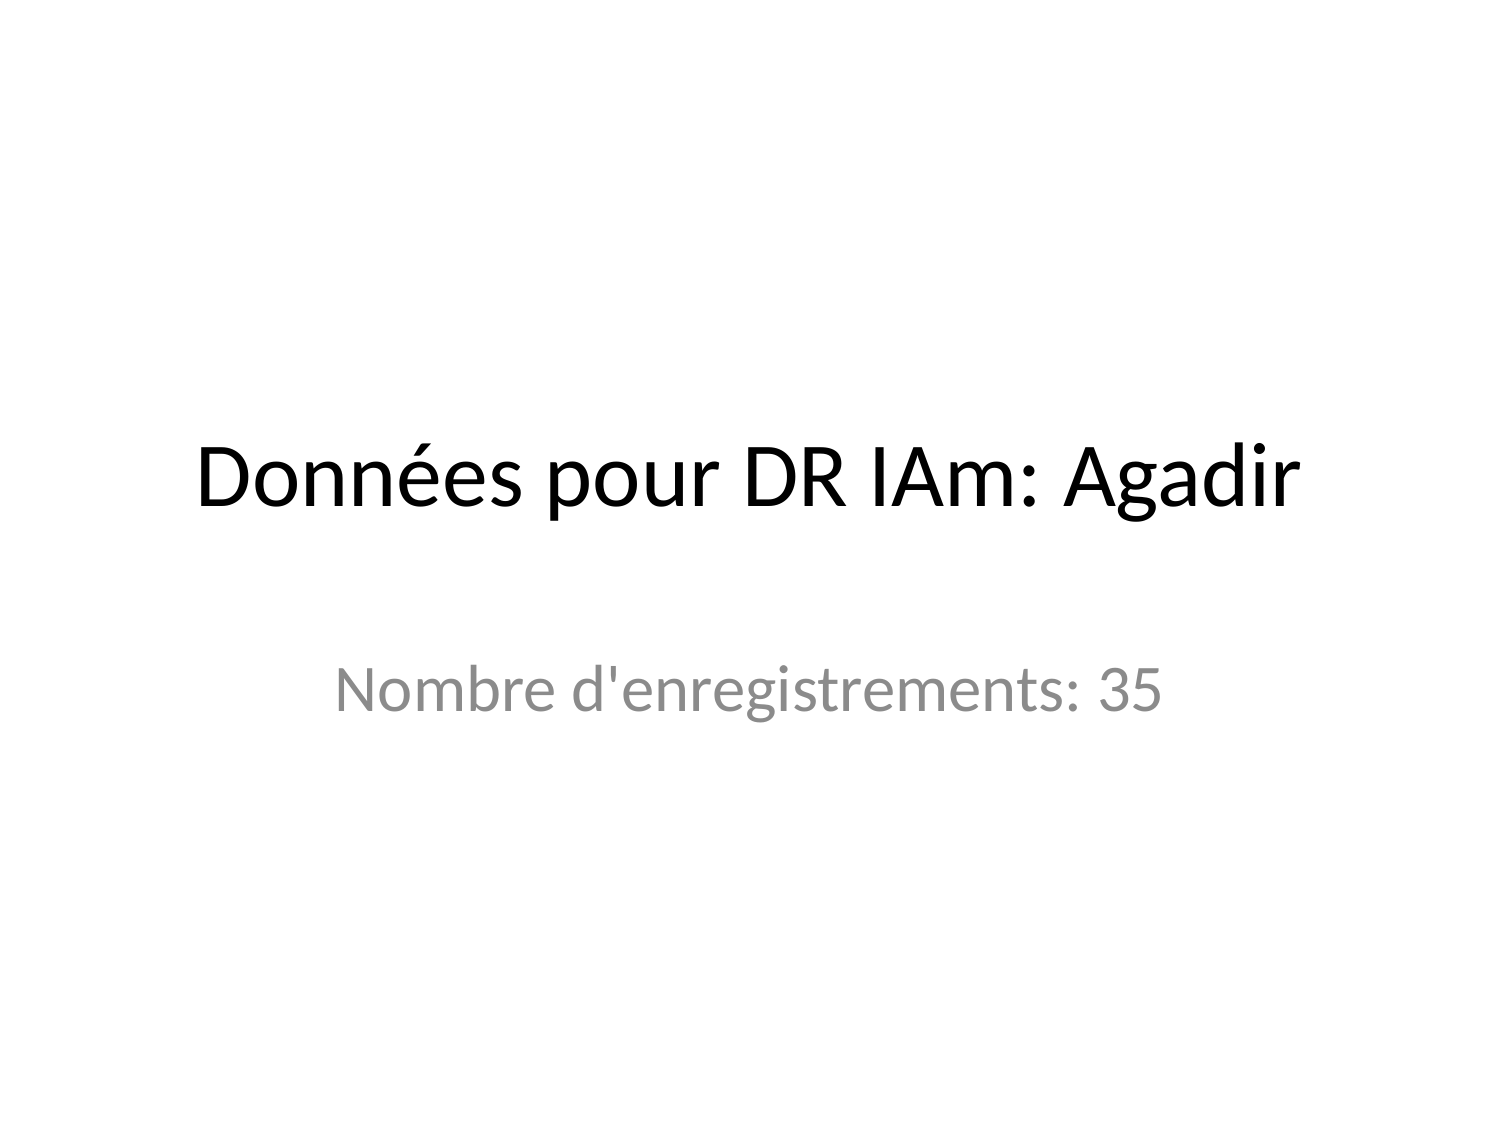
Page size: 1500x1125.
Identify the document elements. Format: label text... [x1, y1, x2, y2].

subtitle Nombre d'enregistrements: 35 [225, 637, 1275, 925]
title Données pour DR IAm: Agadir [112, 349, 1388, 591]
